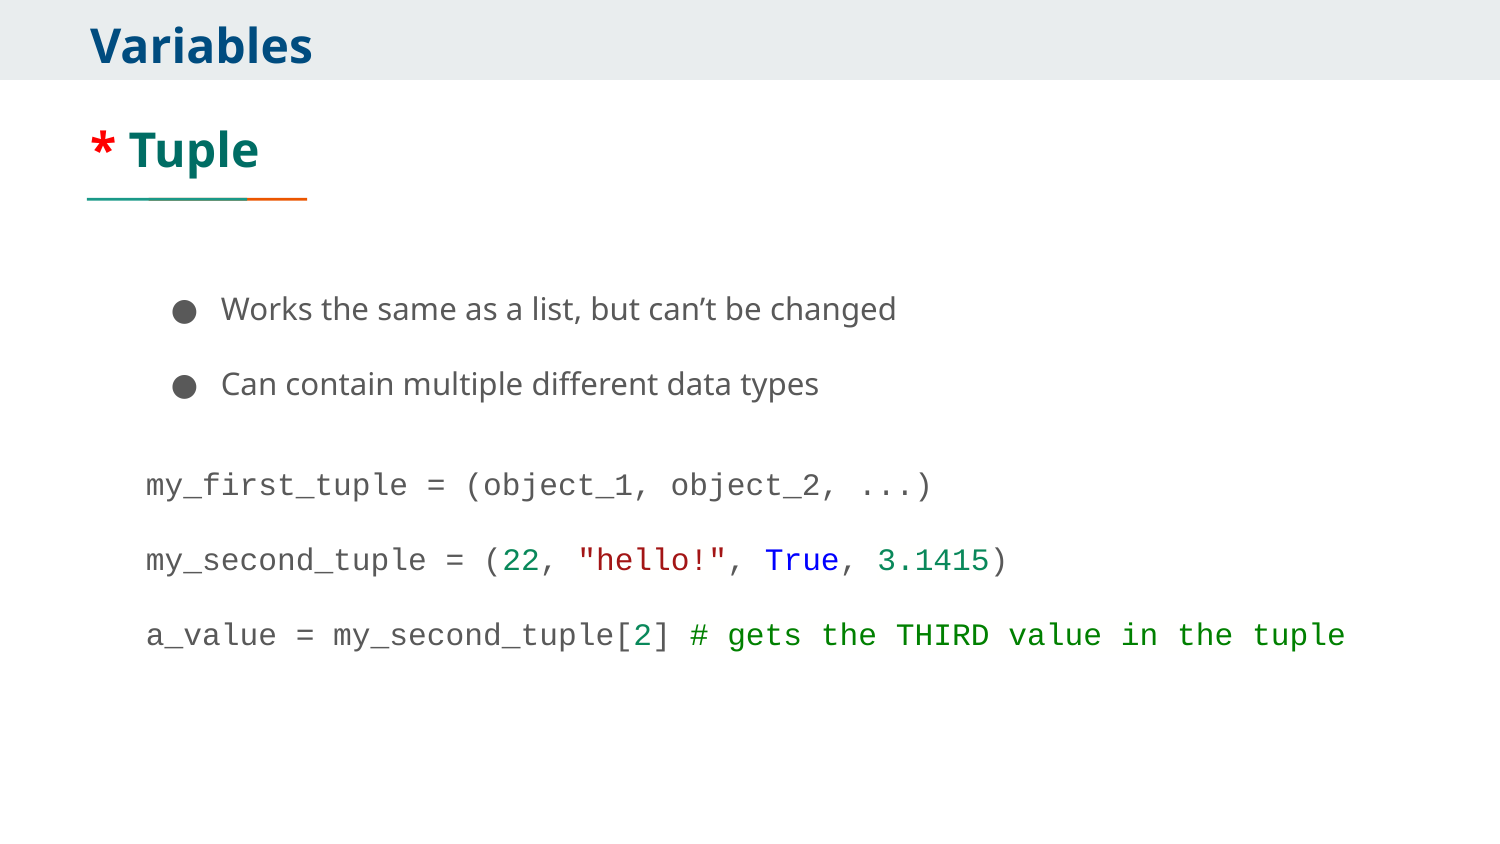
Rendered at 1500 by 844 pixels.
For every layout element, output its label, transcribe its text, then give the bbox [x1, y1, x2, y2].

list Works the same as a list, but can’t be changed Can contain multiple different data types my_first_tuple = (object_1, object_2, ...) my_second_tuple = (22, "hello!", True, 3.1415) a_value = my_second_tuple[2] # gets the THIRD value in the tuple [130, 237, 1392, 716]
text_box Variables [75, 0, 650, 88]
slide_number ‹#› [525, 292, 559, 317]
text_box * Tuple [75, 103, 650, 192]
